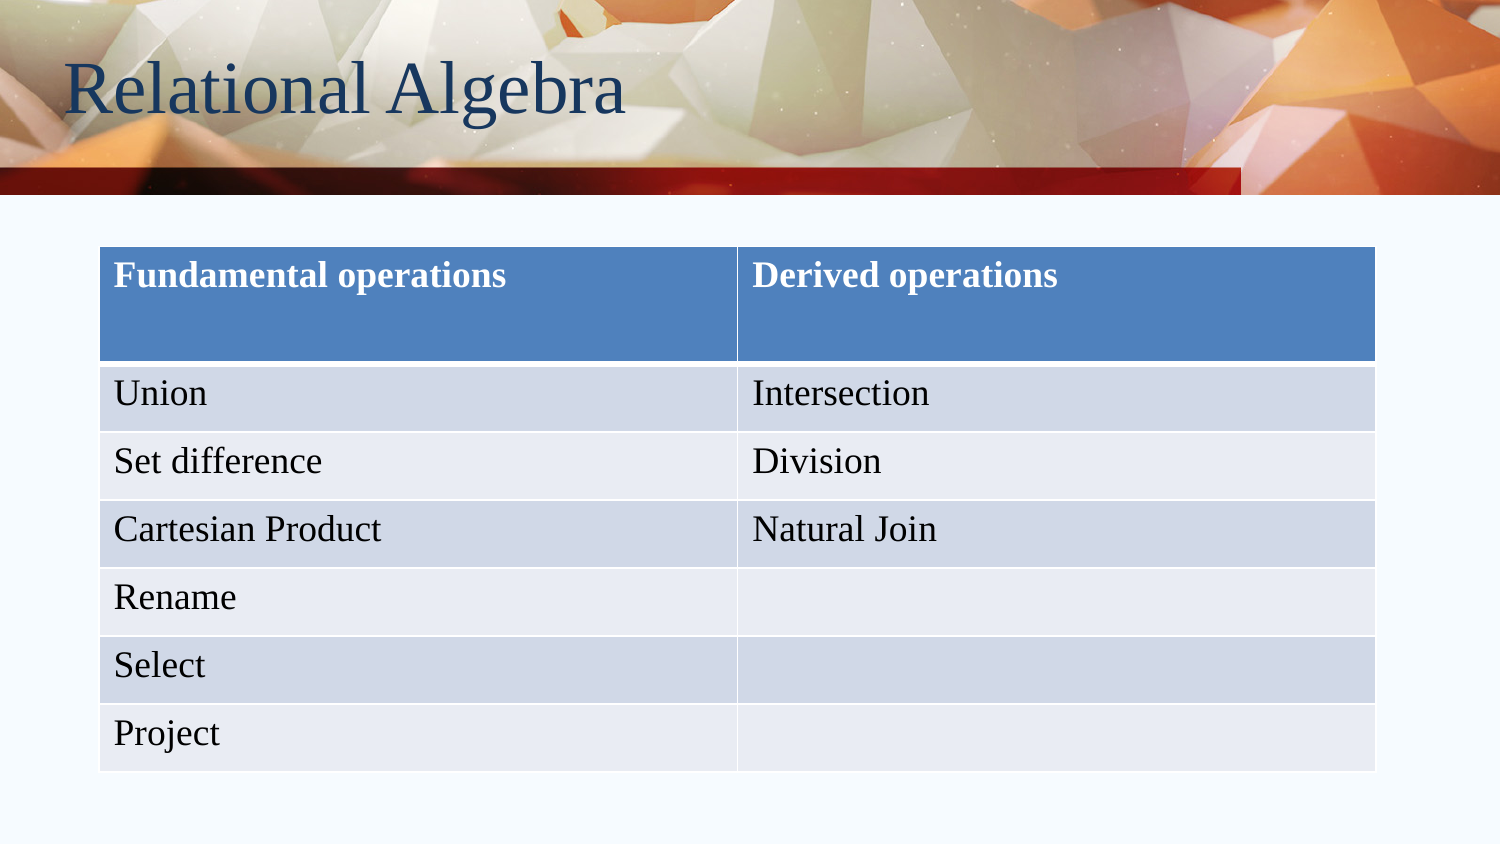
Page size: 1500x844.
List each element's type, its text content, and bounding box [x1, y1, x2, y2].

table_cell Project [100, 705, 737, 771]
table_cell Intersection [738, 367, 1375, 431]
table_cell Union [100, 367, 737, 431]
table_cell Division [738, 433, 1375, 499]
table_cell Natural Join [738, 501, 1375, 567]
table_header Fundamental operations [100, 247, 737, 361]
title Relational Algebra [48, 21, 1402, 147]
table_cell Rename [100, 569, 737, 635]
table_cell [738, 637, 1375, 703]
picture [0, 0, 1500, 844]
table_cell [738, 705, 1375, 771]
table_header Derived operations [738, 247, 1375, 361]
table_cell Cartesian Product [100, 501, 737, 567]
table_cell Select [100, 637, 737, 703]
table_cell [738, 569, 1375, 635]
table_cell Set difference [100, 433, 737, 499]
